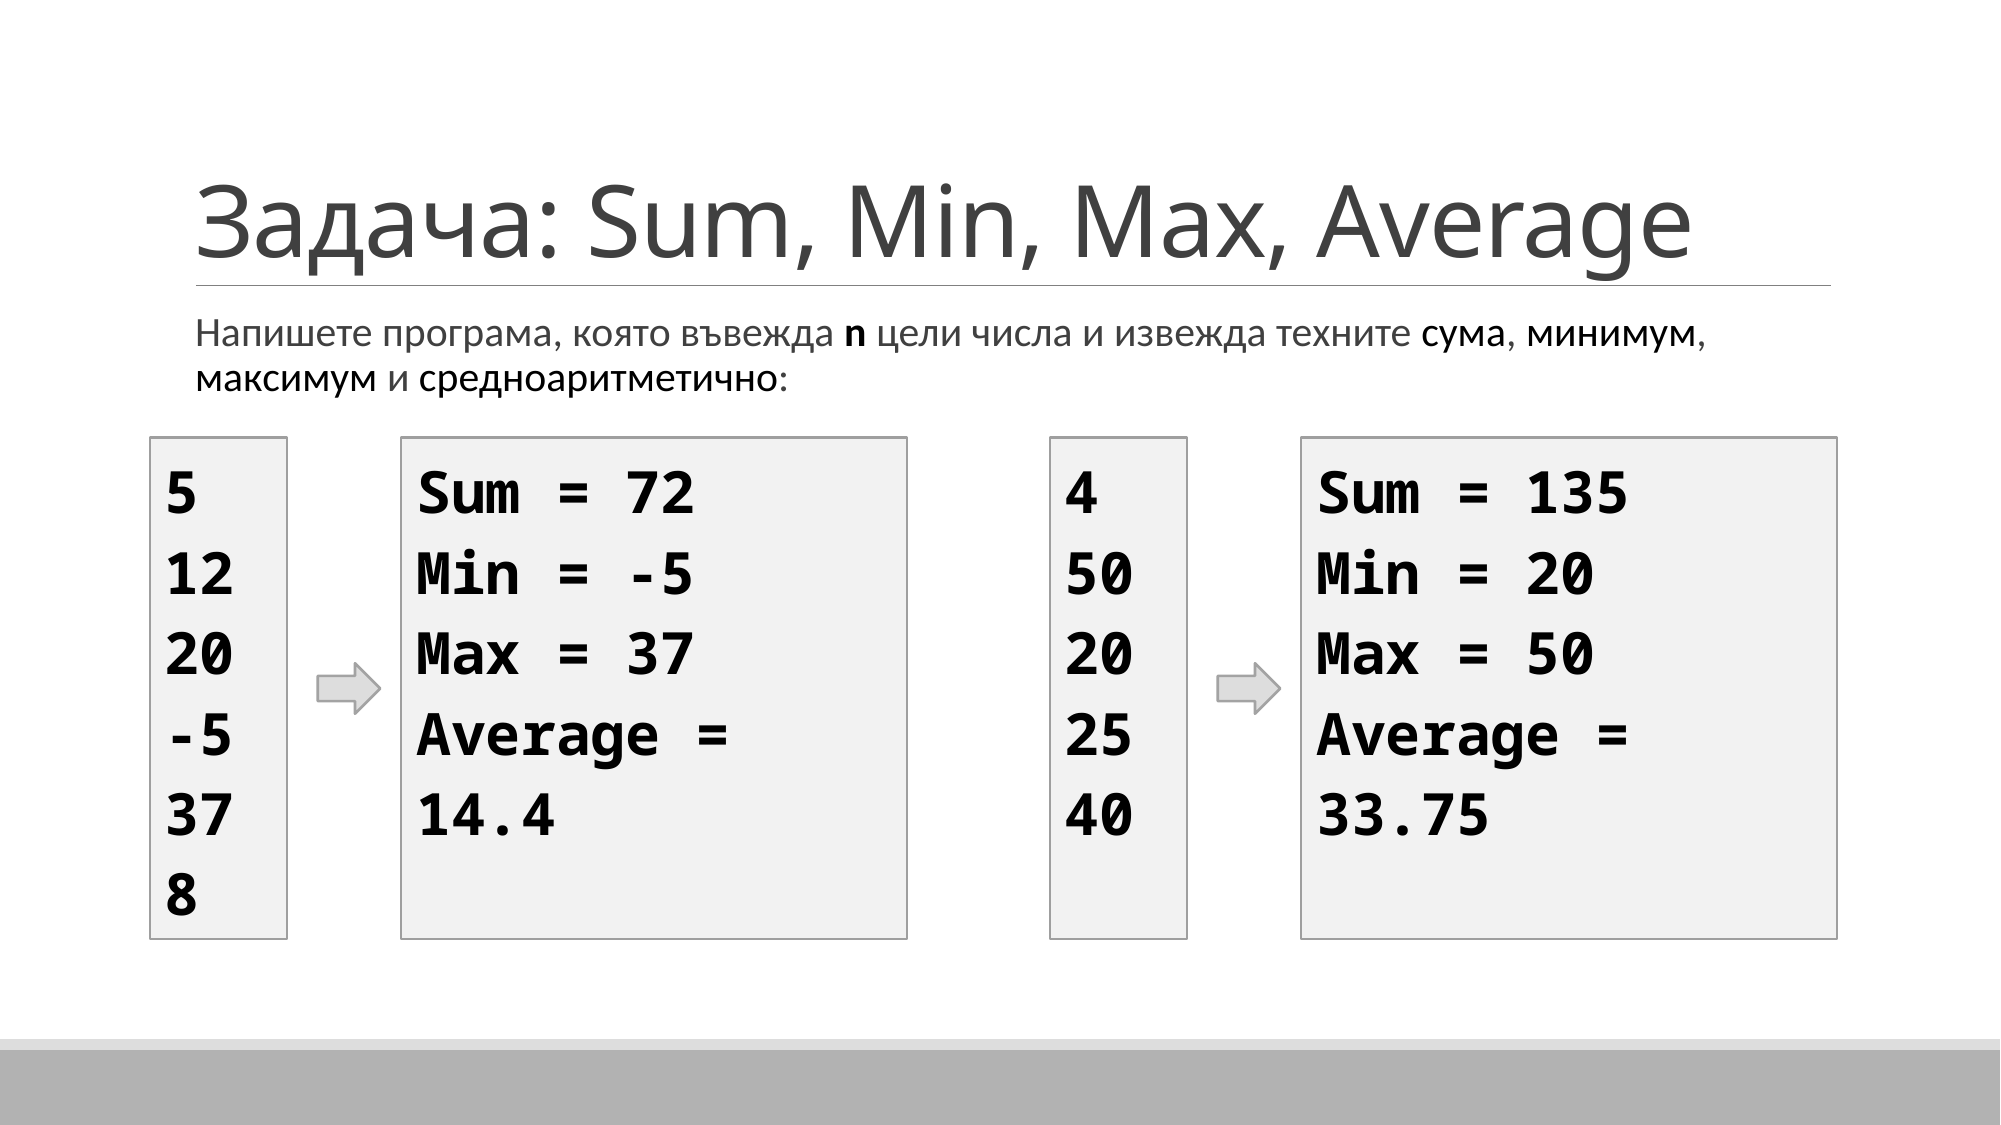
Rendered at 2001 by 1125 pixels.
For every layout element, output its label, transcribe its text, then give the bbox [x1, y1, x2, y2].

text_box Sum = 72 Min = -5 Max = 37 Average = 14.4 [401, 437, 907, 940]
text_box 4 50 20 25 40 [1049, 437, 1188, 940]
title Задача: Sum, Min, Max, Average [180, 47, 1830, 285]
text_box [1216, 662, 1282, 715]
text_box [316, 662, 382, 715]
text_box 5 12 20 -5 37 8 [149, 437, 288, 940]
list Напишете програма, която въвежда n цели числа и извежда техните сума, минимум, максимум и средноаритметично: [180, 302, 1830, 963]
text_box Sum = 135 Min = 20 Max = 50 Average = 33.75 [1301, 437, 1838, 940]
